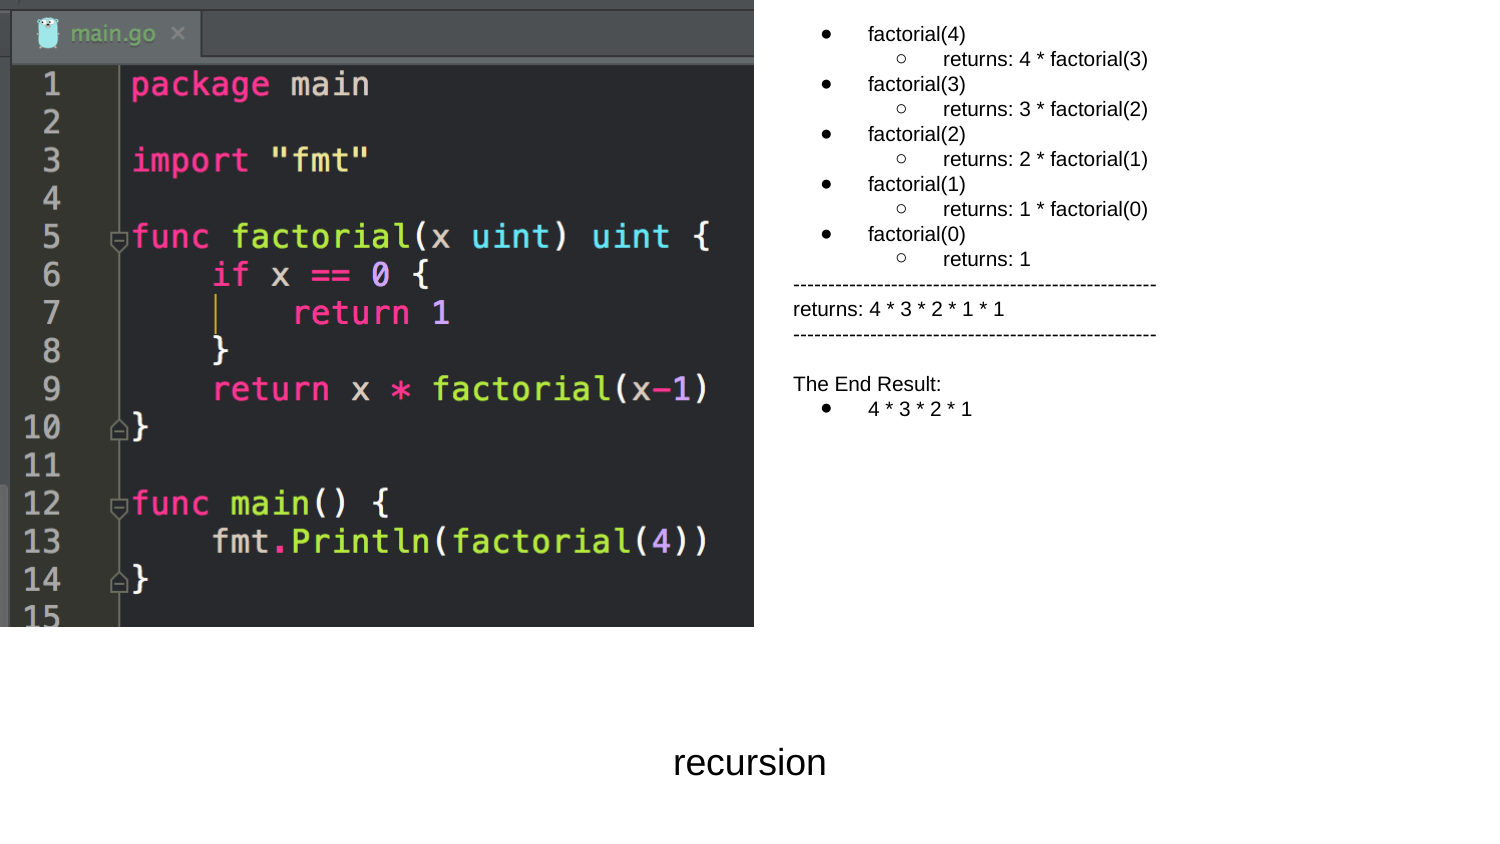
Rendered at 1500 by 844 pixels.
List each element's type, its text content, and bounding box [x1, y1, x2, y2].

list recursion [75, 722, 1425, 808]
text_box factorial(4) returns: 4 * factorial(3) factorial(3) returns: 3 * factorial(2) factorial(2) returns: 2 * factorial(1) factorial(1) returns: 1 * factorial(0) factorial(0) returns: 1 ---------------------------------------------------- returns: 4 * 3 * 2 * 1 * 1 ---------------------------------------------------- The End Result: 4 * 3 * 2 * 1 [778, 5, 1500, 746]
picture [0, 0, 754, 628]
